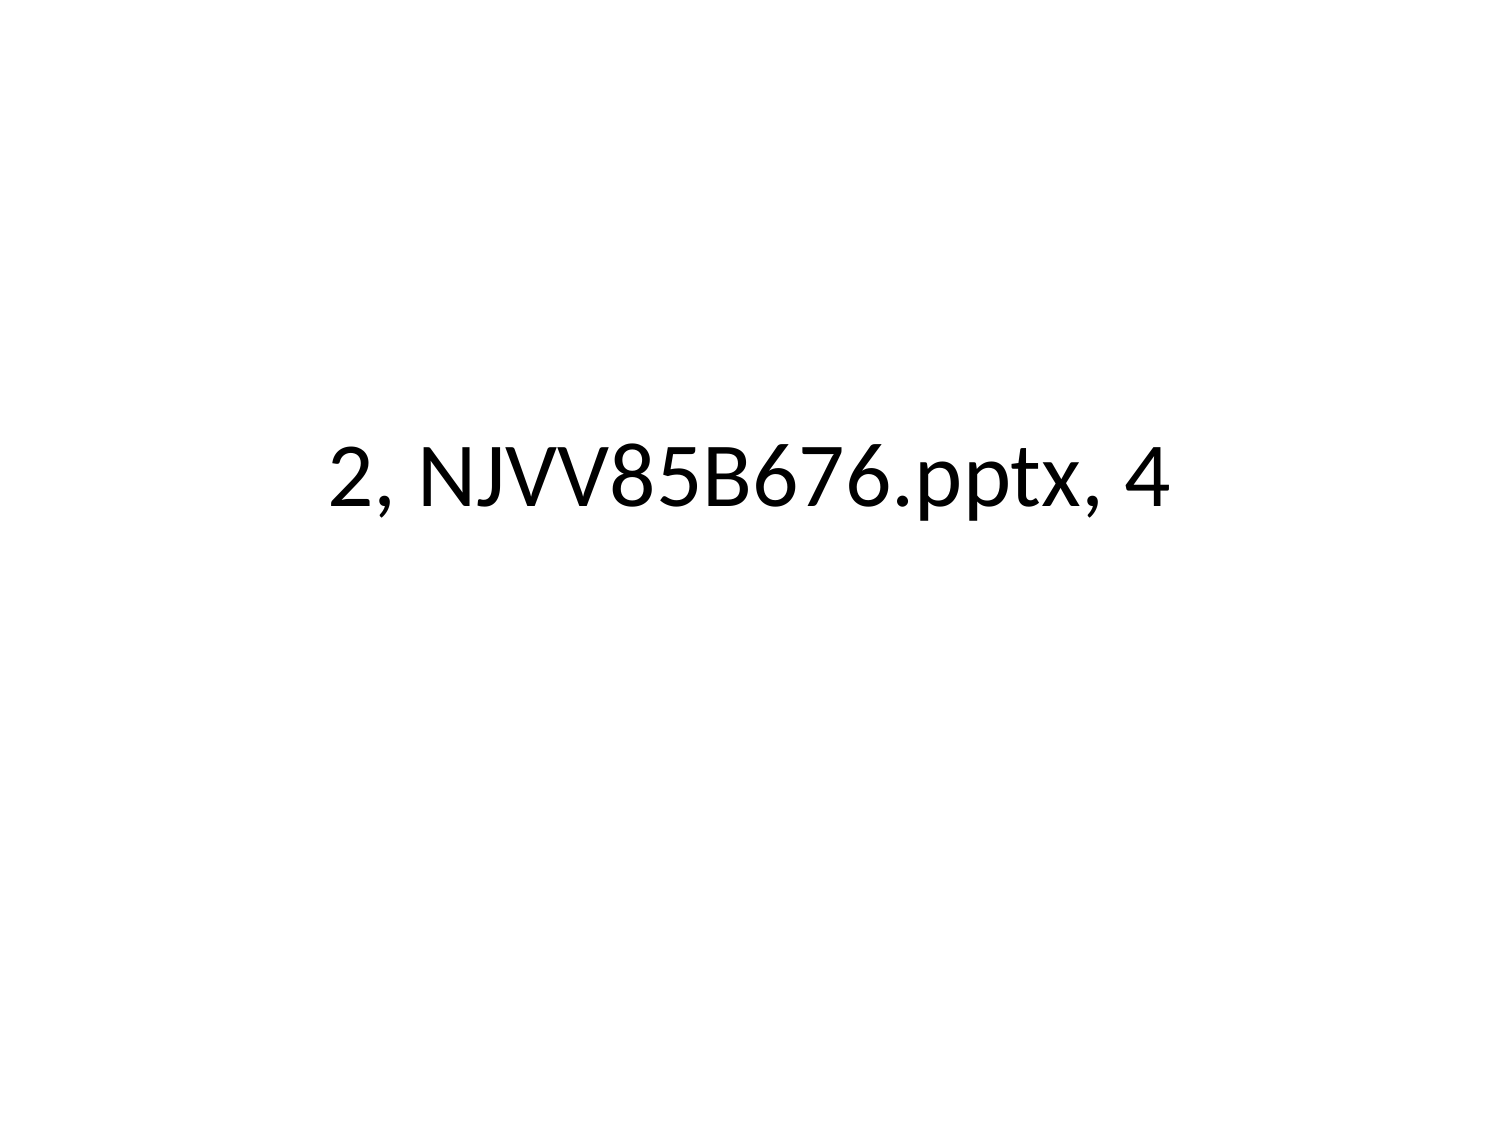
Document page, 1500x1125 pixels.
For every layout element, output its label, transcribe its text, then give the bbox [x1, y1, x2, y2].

title 2, NJVV85B676.pptx, 4 [112, 349, 1388, 591]
